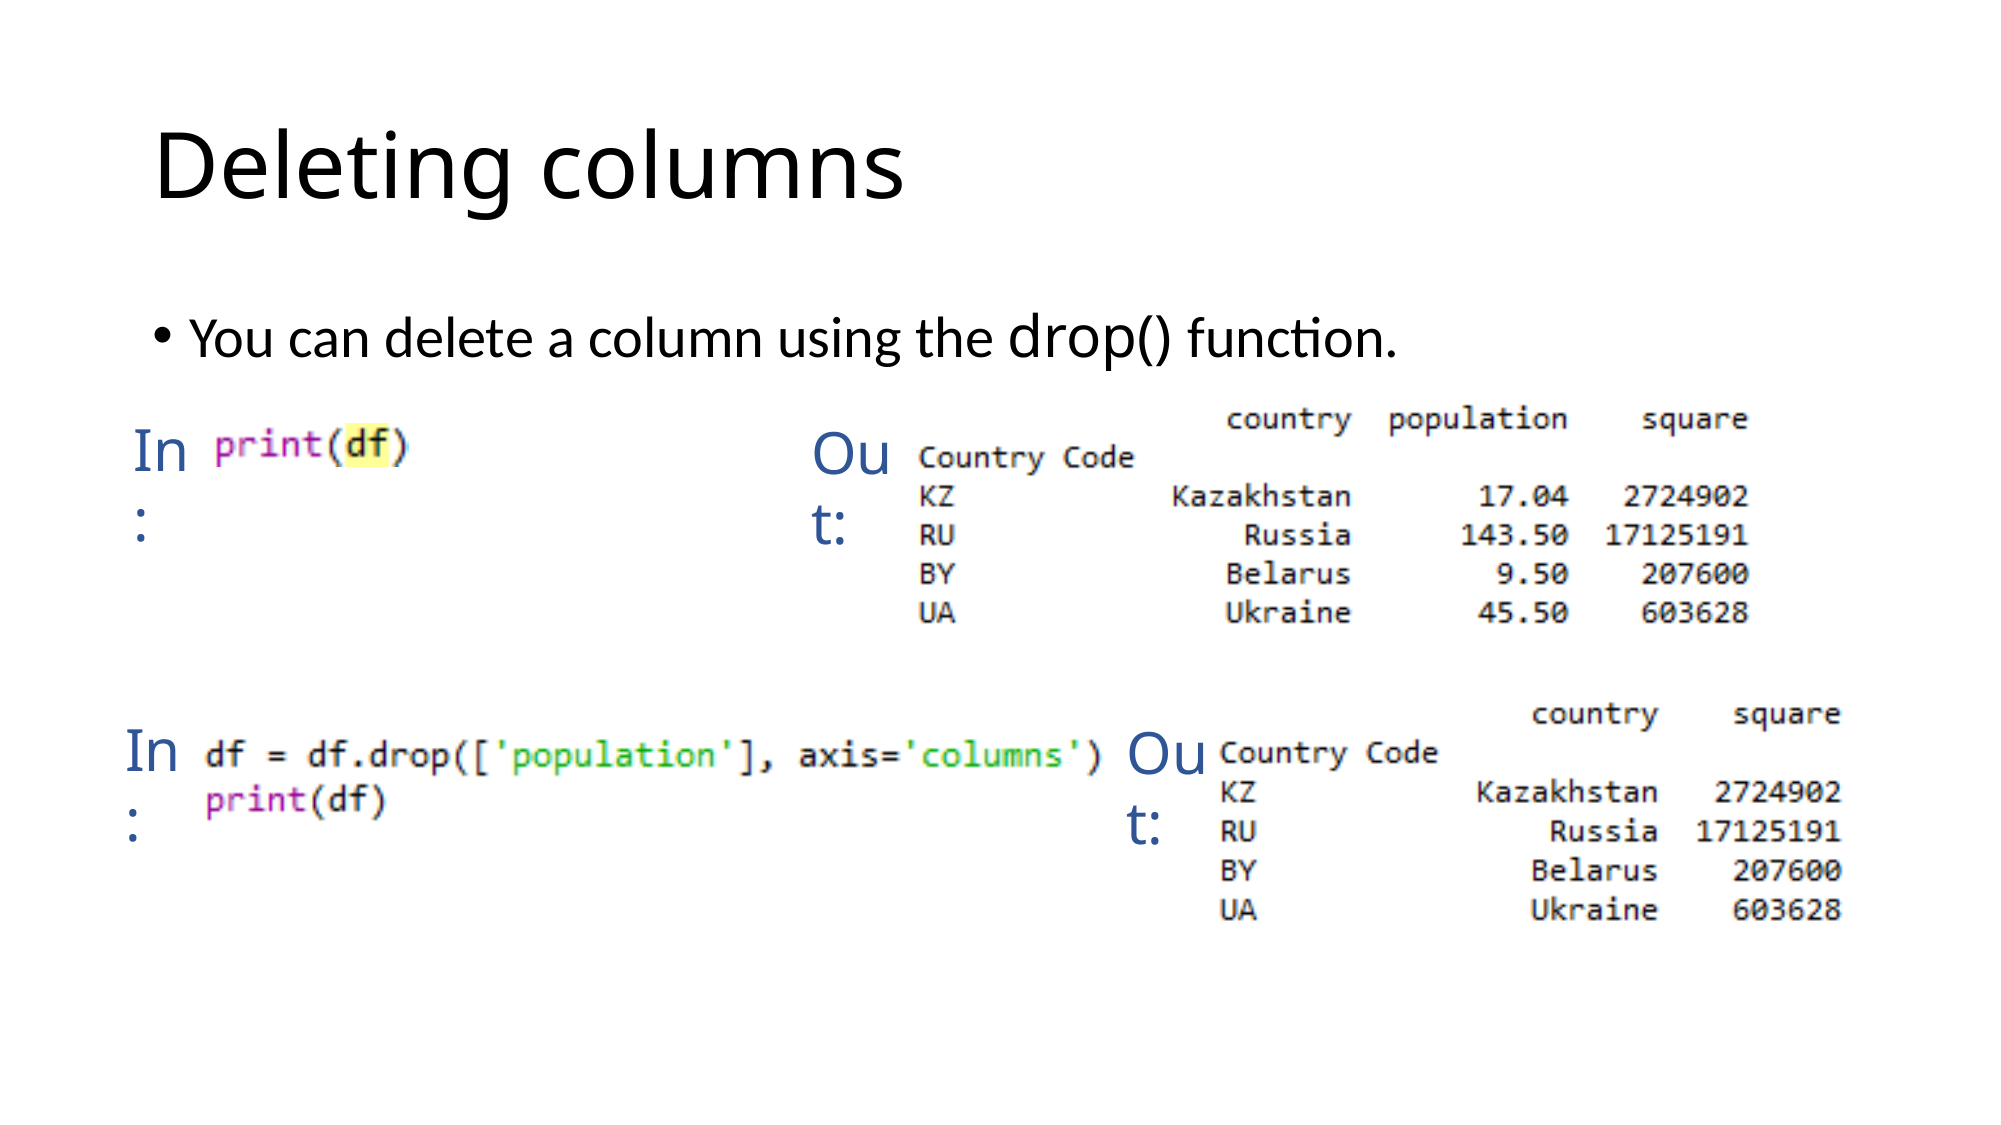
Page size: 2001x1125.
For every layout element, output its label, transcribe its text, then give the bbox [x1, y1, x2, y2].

picture [1218, 693, 1908, 947]
list You can delete a column using the drop() function. [137, 299, 1863, 402]
picture [203, 732, 1126, 830]
text_box Out: [796, 409, 917, 564]
title Deleting columns [137, 59, 1863, 278]
text_box In: [119, 405, 212, 561]
picture [917, 401, 1773, 639]
text_box In: [110, 705, 204, 860]
picture [211, 423, 409, 467]
text_box Out: [1111, 708, 1218, 864]
